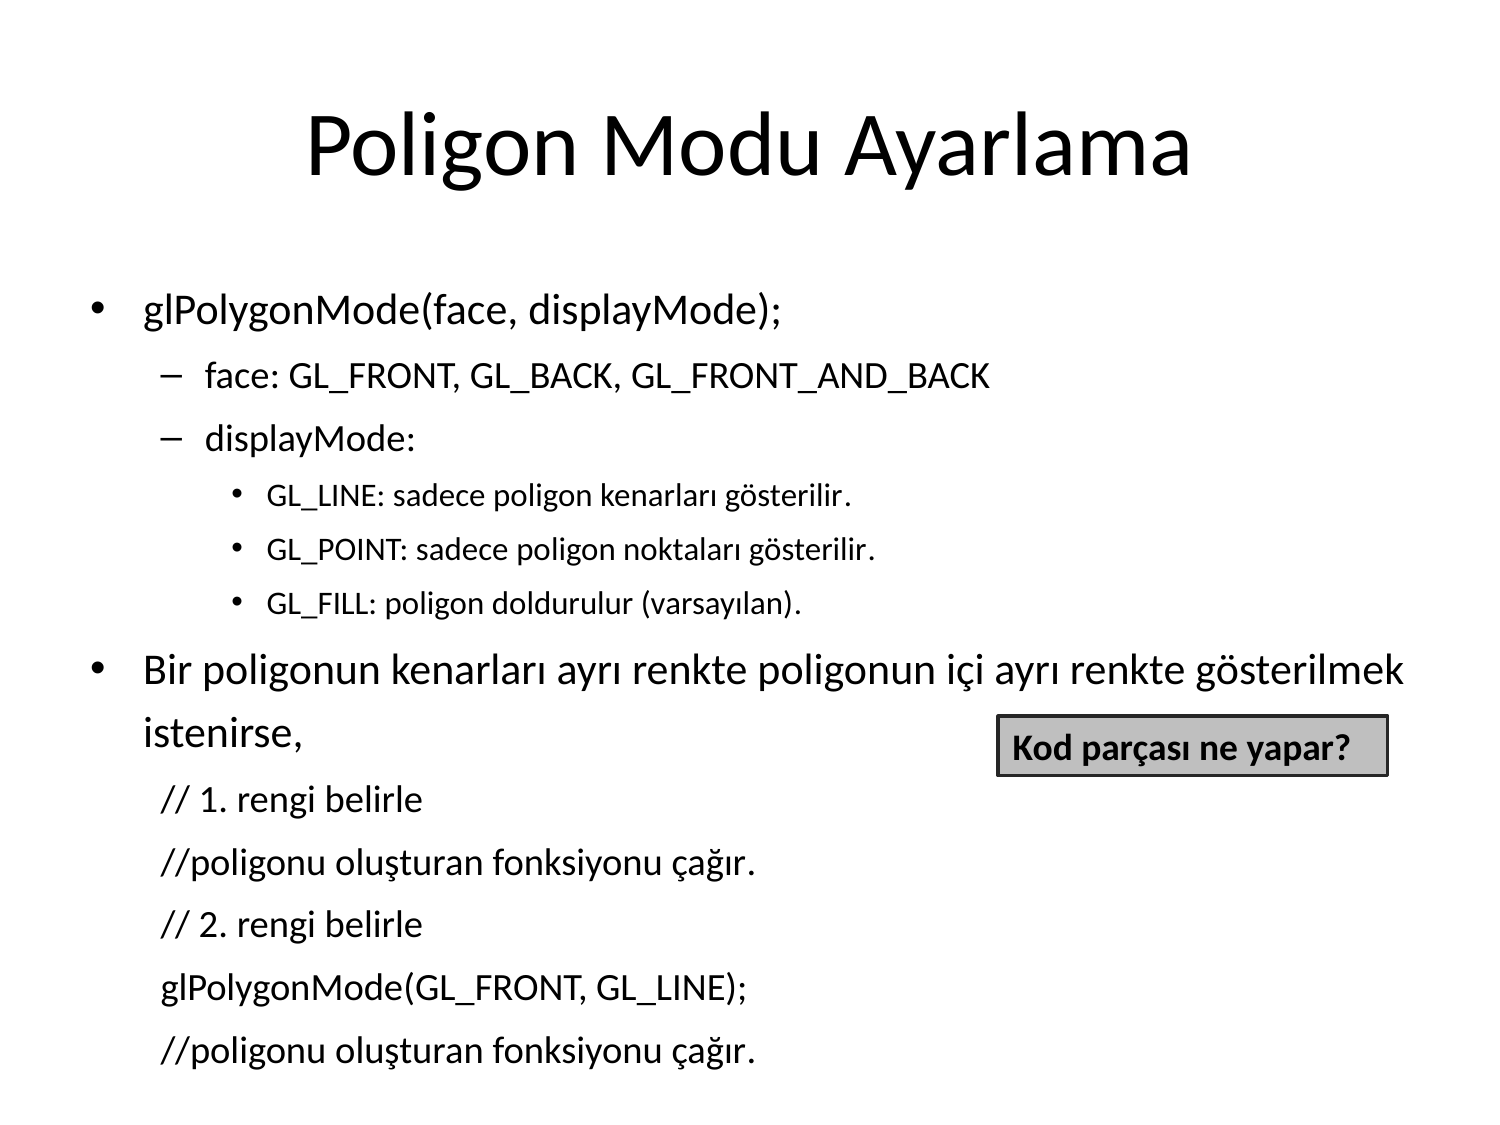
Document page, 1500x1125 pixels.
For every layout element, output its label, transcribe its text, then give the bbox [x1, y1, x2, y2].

list glPolygonMode(face, displayMode); face: GL_FRONT, GL_BACK, GL_FRONT_AND_BACK displayMode: GL_LINE: sadece poligon kenarları gösterilir. GL_POINT: sadece poligon noktaları gösterilir. GL_FILL: poligon doldurulur (varsayılan). Bir poligonun kenarları ayrı renkte poligonun içi ayrı renkte gösterilmek istenirse, // 1. rengi belirle //poligonu oluşturan fonksiyonu çağır. // 2. rengi belirle glPolygonMode(GL_FRONT, GL_LINE); //poligonu oluşturan fonksiyonu çağır. [75, 262, 1425, 1083]
text_box Kod parçası ne yapar? [998, 715, 1388, 776]
title Poligon Modu Ayarlama [75, 45, 1425, 233]
